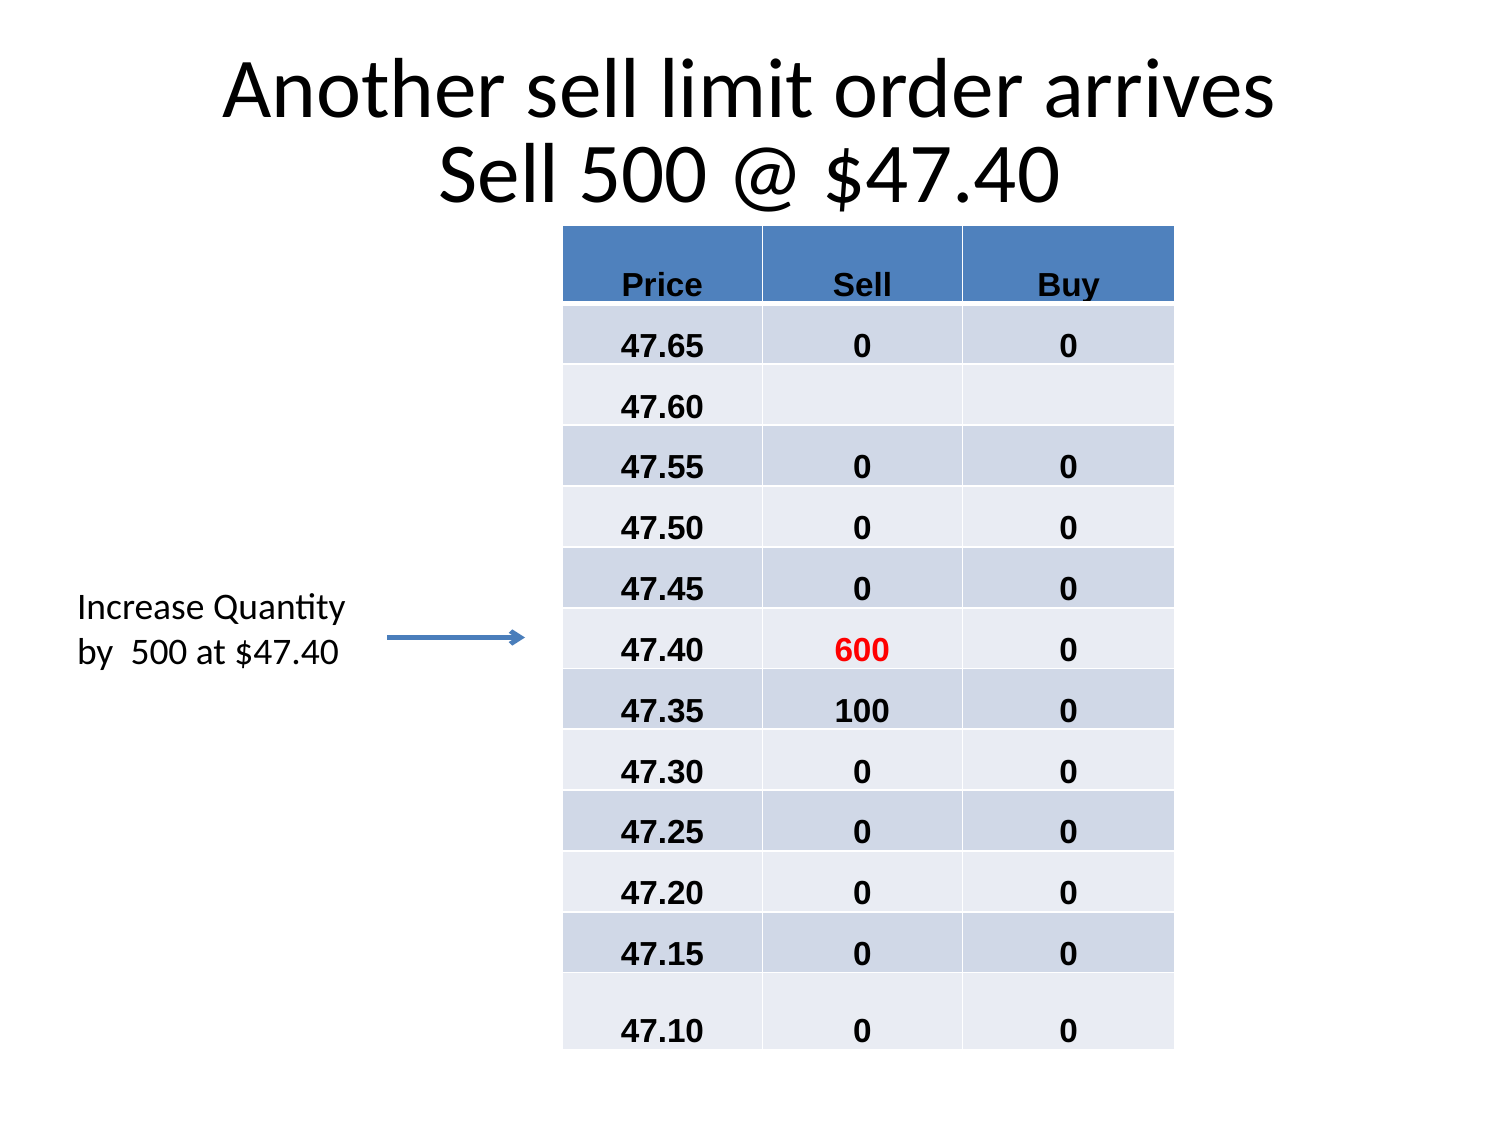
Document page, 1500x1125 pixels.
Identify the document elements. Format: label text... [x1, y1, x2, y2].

table_cell 0 [763, 548, 962, 607]
table_header Price [563, 233, 762, 301]
table_cell 0 [963, 609, 1174, 668]
table_cell 0 [763, 852, 962, 911]
table_cell 47.55 [563, 426, 762, 485]
table_cell 100 [763, 669, 962, 728]
table_cell 0 [763, 973, 962, 1049]
table_cell 47.65 [563, 306, 762, 363]
table_cell [763, 365, 962, 424]
table_cell 0 [763, 426, 962, 485]
table_cell 47.20 [563, 852, 762, 911]
table_cell [963, 365, 1174, 424]
table_cell 0 [963, 548, 1174, 607]
table_cell 0 [763, 487, 962, 546]
table_cell 0 [763, 913, 962, 972]
table_cell 0 [763, 306, 962, 363]
table_cell 47.25 [563, 791, 762, 850]
table_cell 47.45 [563, 548, 762, 607]
table_cell 47.50 [563, 487, 762, 546]
table_cell 600 [763, 609, 962, 668]
text_box Increase Quantity by 500 at $47.40 [62, 574, 375, 680]
table_cell 47.15 [563, 913, 762, 972]
table_cell 0 [963, 306, 1174, 363]
table_cell 0 [963, 913, 1174, 972]
table_cell 47.10 [563, 973, 762, 1049]
table_cell 47.40 [563, 609, 762, 668]
table_cell 0 [963, 791, 1174, 850]
table_cell 0 [963, 487, 1174, 546]
table_cell 0 [963, 669, 1174, 728]
table_cell 0 [963, 730, 1174, 789]
table_cell 0 [963, 852, 1174, 911]
table_cell 0 [763, 791, 962, 850]
table_header Buy [963, 233, 1174, 301]
table_cell 0 [963, 973, 1174, 1049]
table_cell 47.35 [563, 669, 762, 728]
table_cell 47.60 [563, 365, 762, 424]
table_cell 0 [763, 730, 962, 789]
table_cell 0 [963, 426, 1174, 485]
title Another sell limit order arrives Sell 500 @ $47.40 [75, 45, 1425, 233]
table_header Sell [763, 233, 962, 301]
table_cell 47.30 [563, 730, 762, 789]
